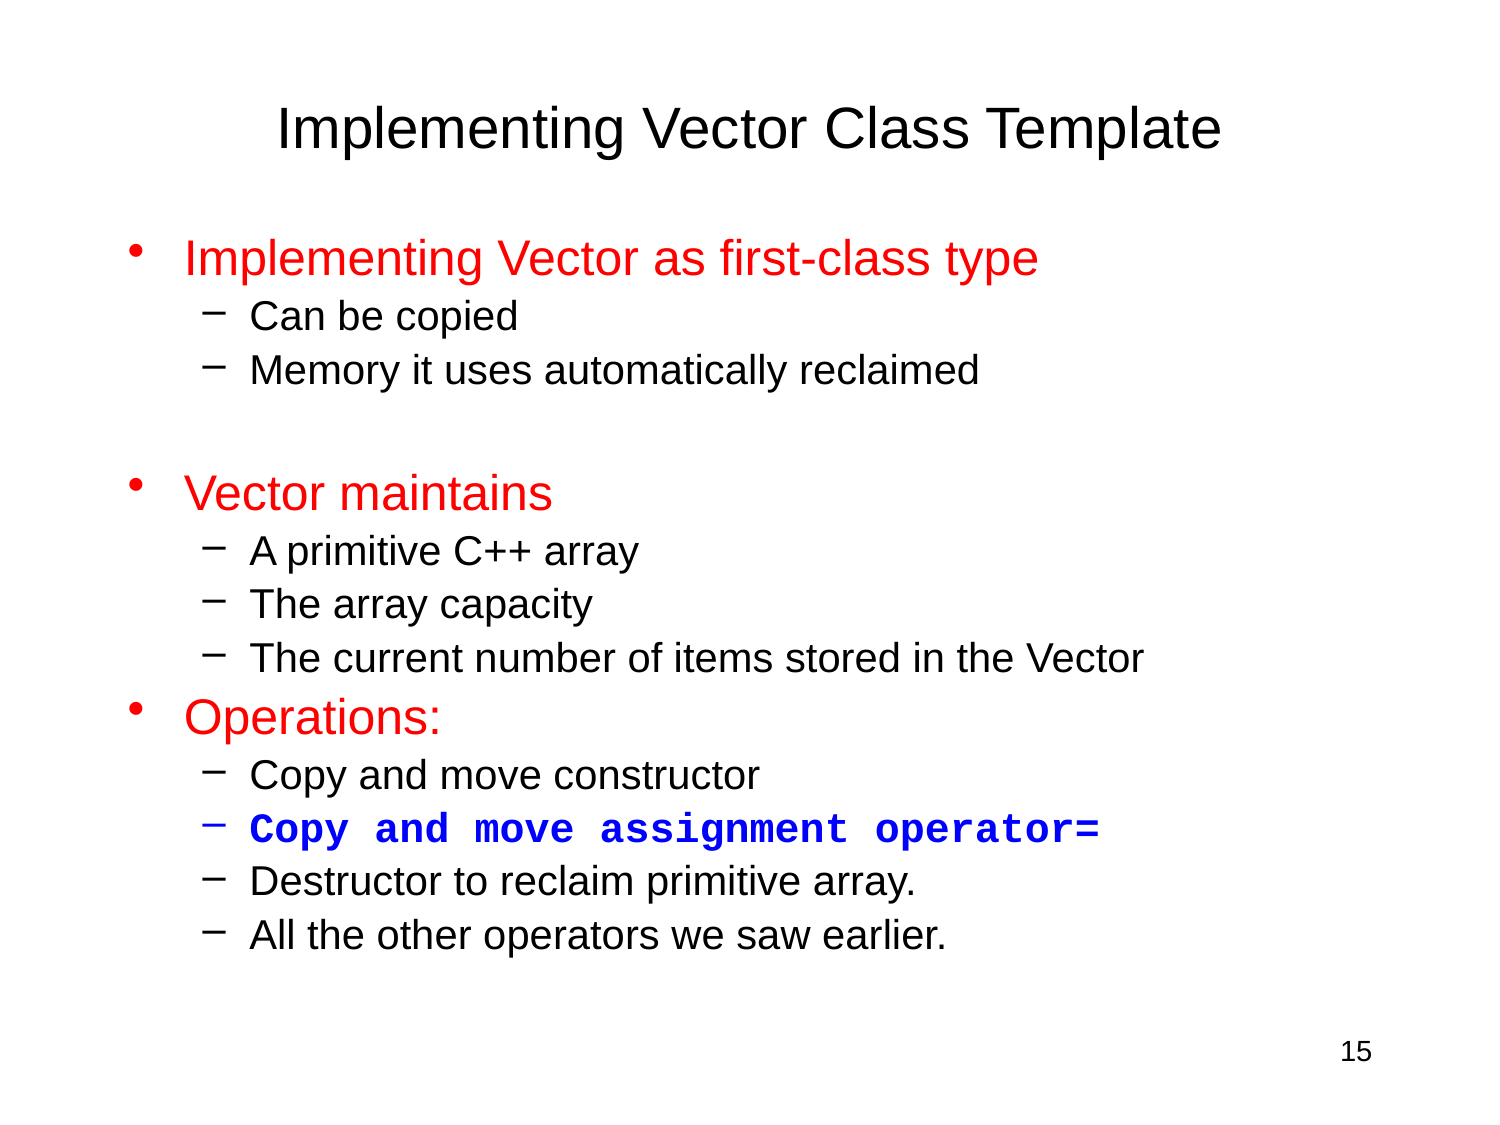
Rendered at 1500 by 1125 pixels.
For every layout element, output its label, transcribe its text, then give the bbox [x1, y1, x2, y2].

title Implementing Vector Class Template [112, 62, 1388, 188]
slide_number 15 [1074, 1024, 1388, 1101]
list Implementing Vector as first-class type Can be copied Memory it uses automatically reclaimed Vector maintains A primitive C++ array The array capacity The current number of items stored in the Vector Operations: Copy and move constructor Copy and move assignment operator= Destructor to reclaim primitive array. All the other operators we saw earlier. [112, 224, 1388, 1000]
